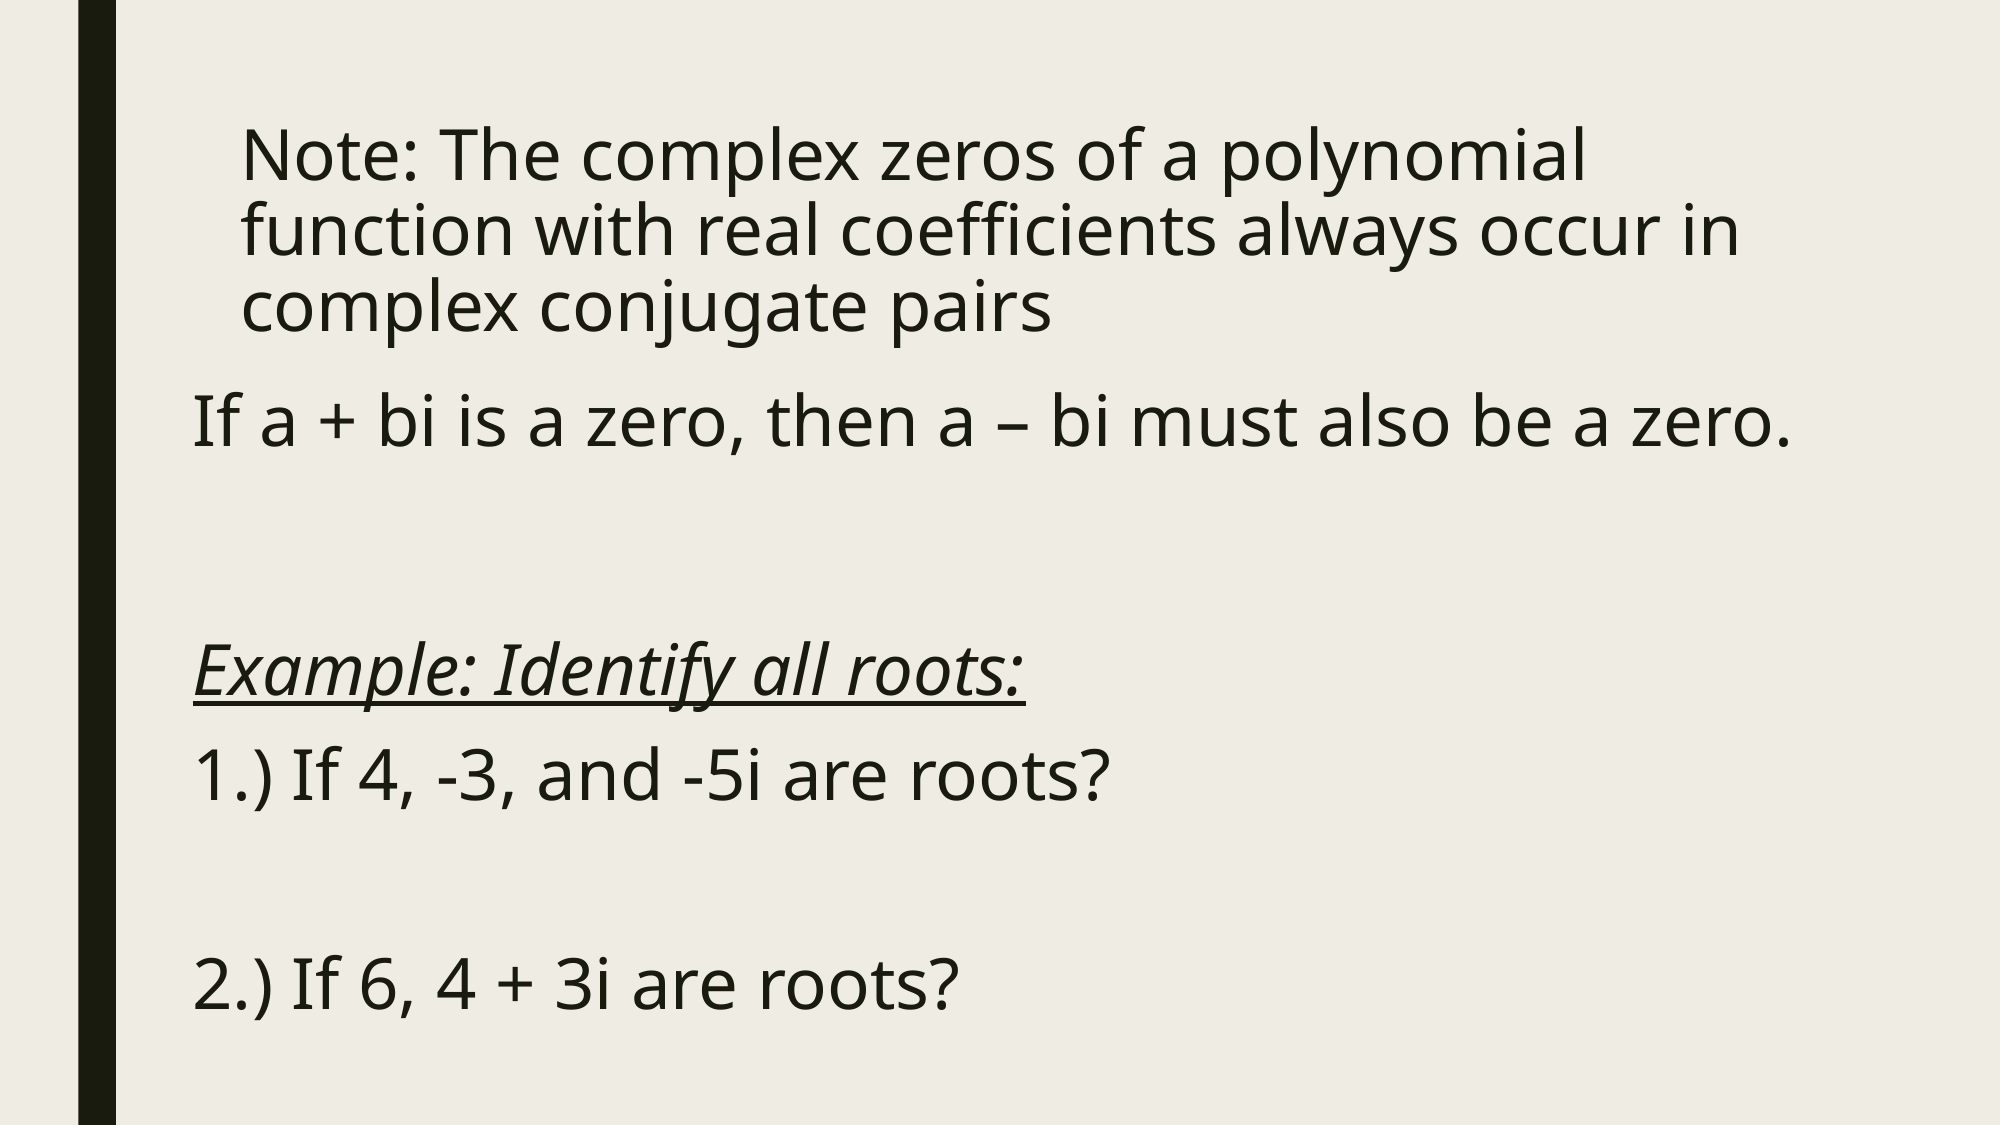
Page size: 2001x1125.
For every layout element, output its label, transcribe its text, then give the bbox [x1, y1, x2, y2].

list If a + bi is a zero, then a – bi must also be a zero. Example: Identify all roots: 1.) If 4, -3, and -5i are roots? 2.) If 6, 4 + 3i are roots? [177, 375, 2000, 1125]
title Note: The complex zeros of a polynomial function with real coefficients always occur in complex conjugate pairs [225, 112, 1800, 357]
